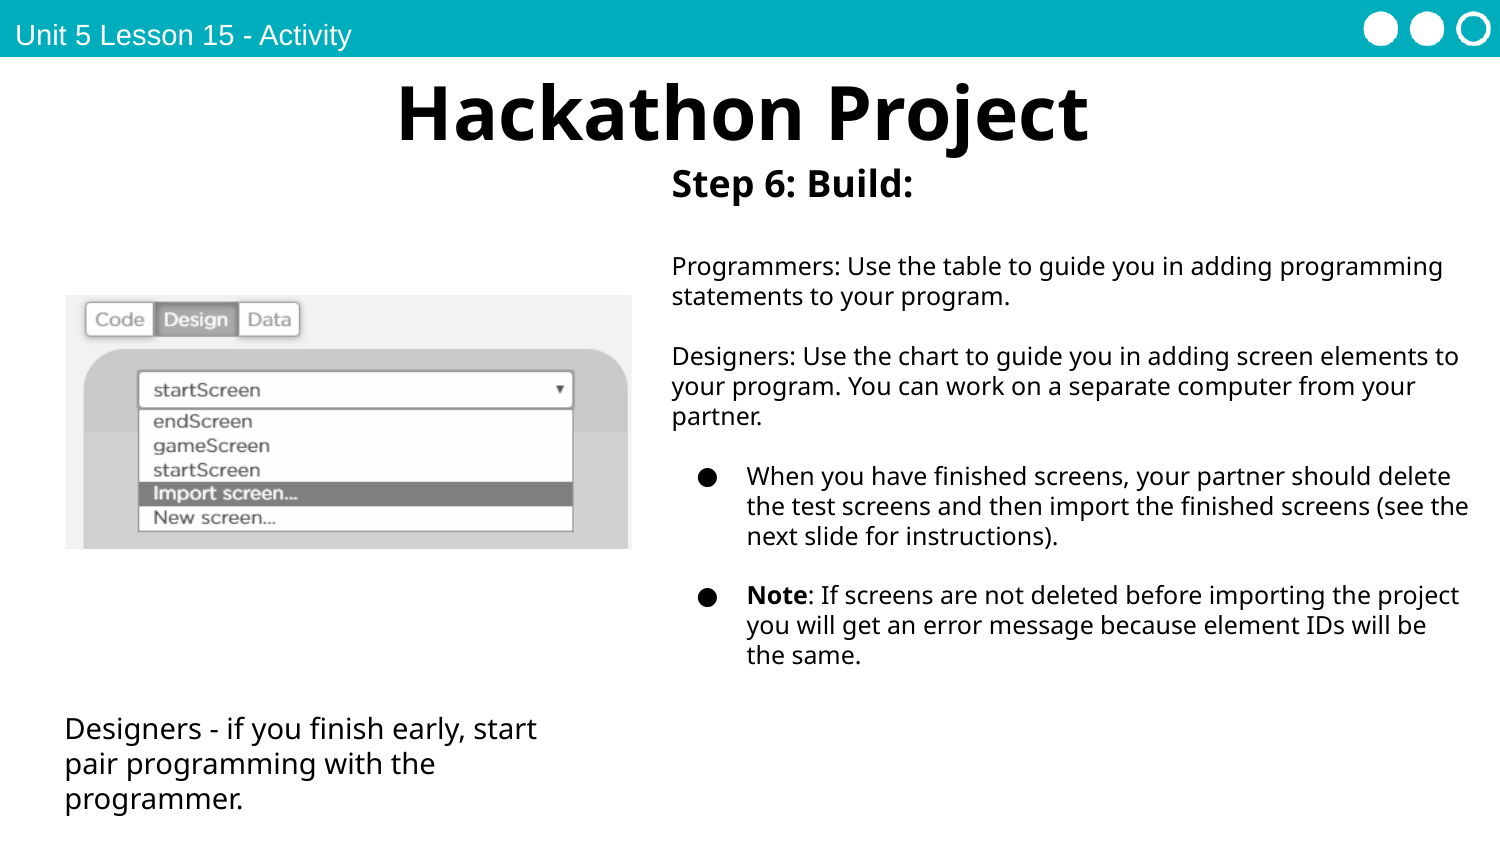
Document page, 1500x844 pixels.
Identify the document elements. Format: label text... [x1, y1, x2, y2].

text_box Hackathon Project [97, 50, 1389, 174]
picture [0, 0, 1500, 844]
text_box Designers - if you finish early, start pair programming with the programmer. [49, 695, 582, 795]
text_box Step 6: Build: Programmers: Use the table to guide you in adding programming statements to your program. Designers: Use the chart to guide you in adding screen elements to your program. You can work on a separate computer from your partner. When you have finished screens, your partner should delete the test screens and then import the finished screens (see the next slide for instructions). Note: If screens are not deleted before importing the project you will get an error message because element IDs will be the same. [656, 145, 1487, 782]
text_box Unit 5 Lesson 15 - Activity [0, 0, 750, 58]
